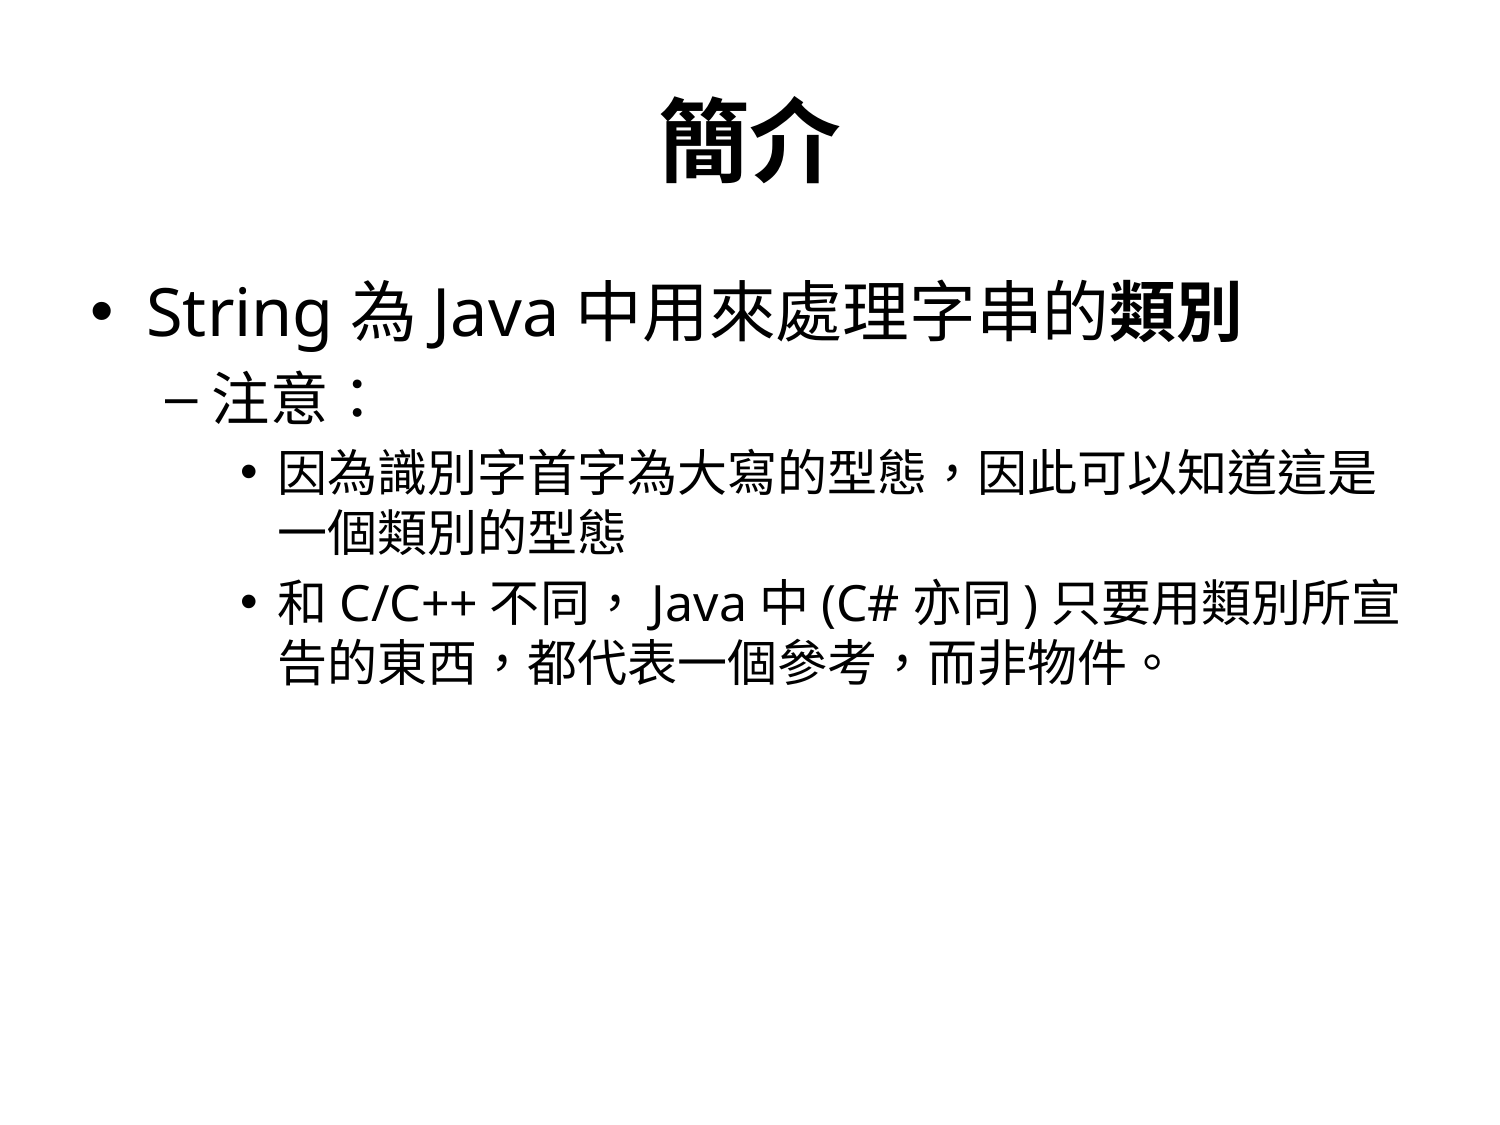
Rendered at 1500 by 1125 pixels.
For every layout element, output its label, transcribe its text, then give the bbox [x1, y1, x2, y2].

title 簡介 [75, 45, 1425, 233]
list String為Java中用來處理字串的類別 注意： 因為識別字首字為大寫的型態，因此可以知道這是一個類別的型態 和C/C++不同，Java中(C#亦同)只要用類別所宣告的東西，都代表一個參考，而非物件。 [75, 262, 1425, 1005]
